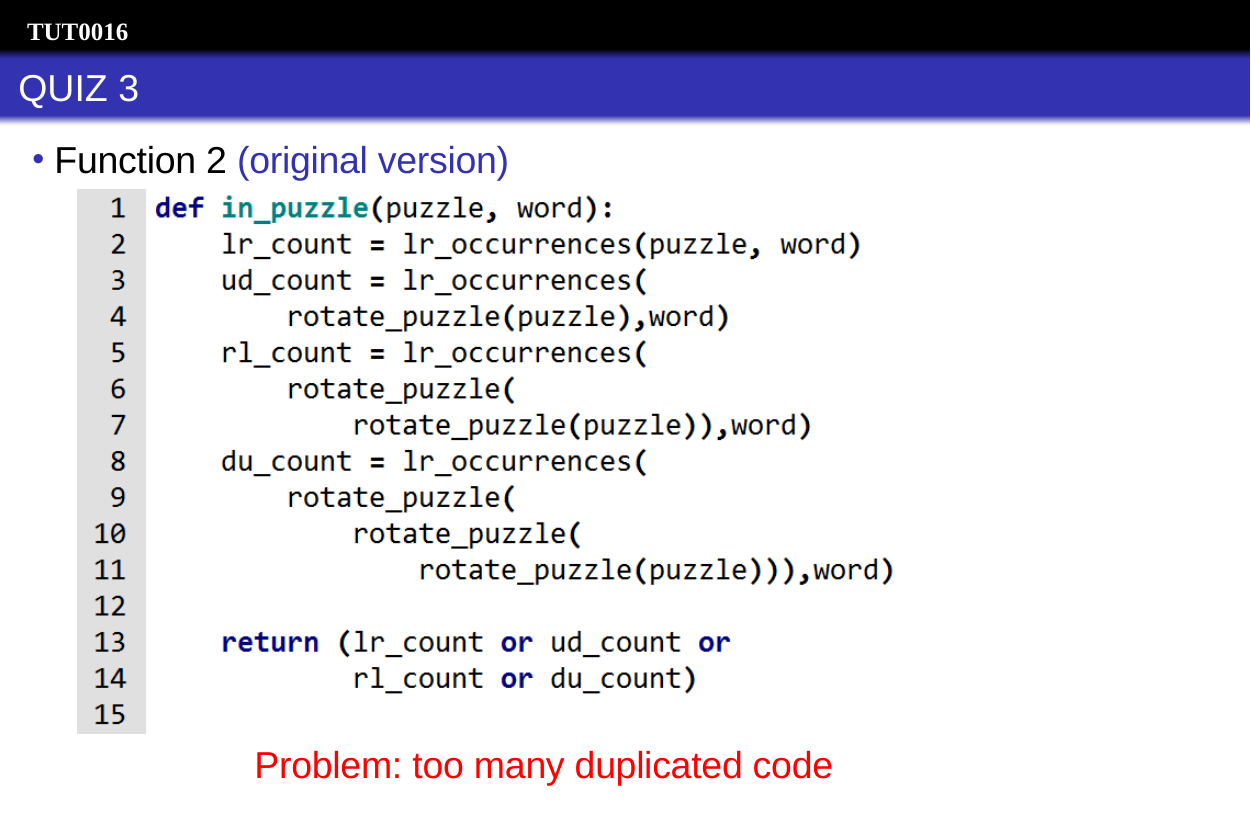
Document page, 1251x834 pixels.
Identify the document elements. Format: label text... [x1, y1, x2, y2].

text_box Problem: too many duplicated code [237, 743, 875, 794]
text_box Function 2 (original version) [15, 137, 525, 189]
picture [77, 189, 921, 735]
picture [0, 0, 1250, 129]
